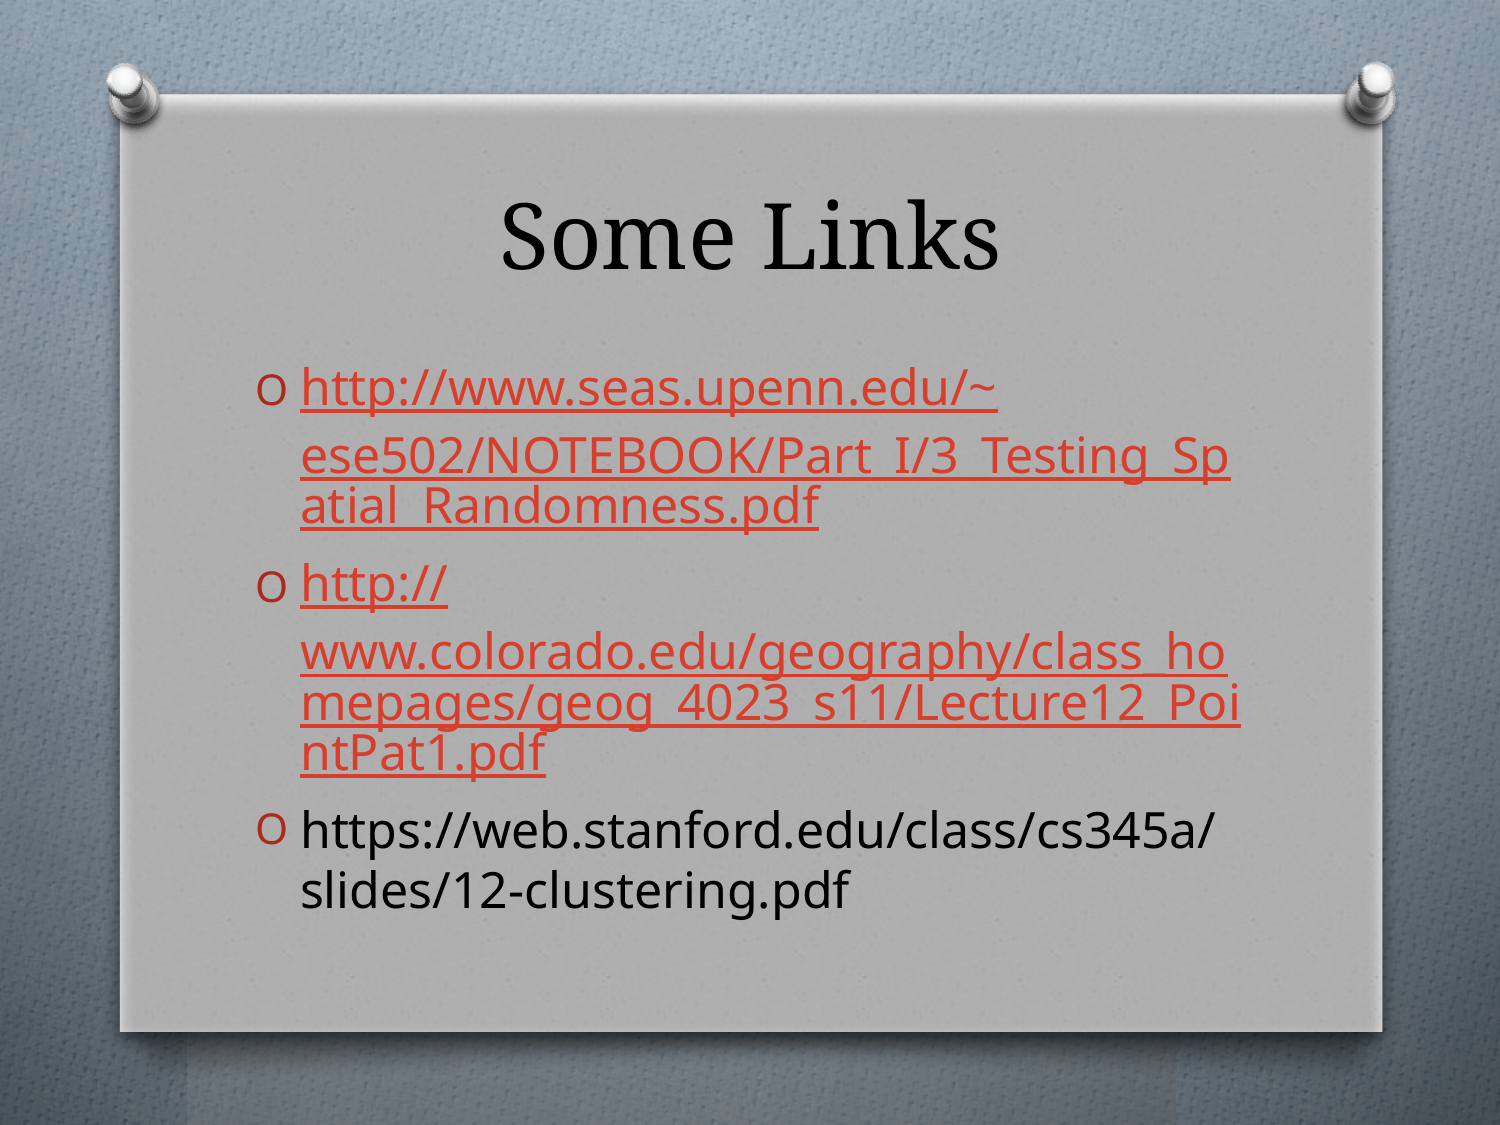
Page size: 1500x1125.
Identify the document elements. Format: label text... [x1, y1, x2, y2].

picture [1317, 35, 1439, 156]
title Some Links [179, 134, 1323, 332]
list http://www.seas.upenn.edu/~ese502/NOTEBOOK/Part_I/3_Testing_Spatial_Randomness.pdf http://www.colorado.edu/geography/class_homepages/geog_4023_s11/Lecture12_PointPat1.pdf https://web.stanford.edu/class/cs345a/slides/12-clustering.pdf [240, 347, 1257, 939]
picture [75, 29, 198, 153]
